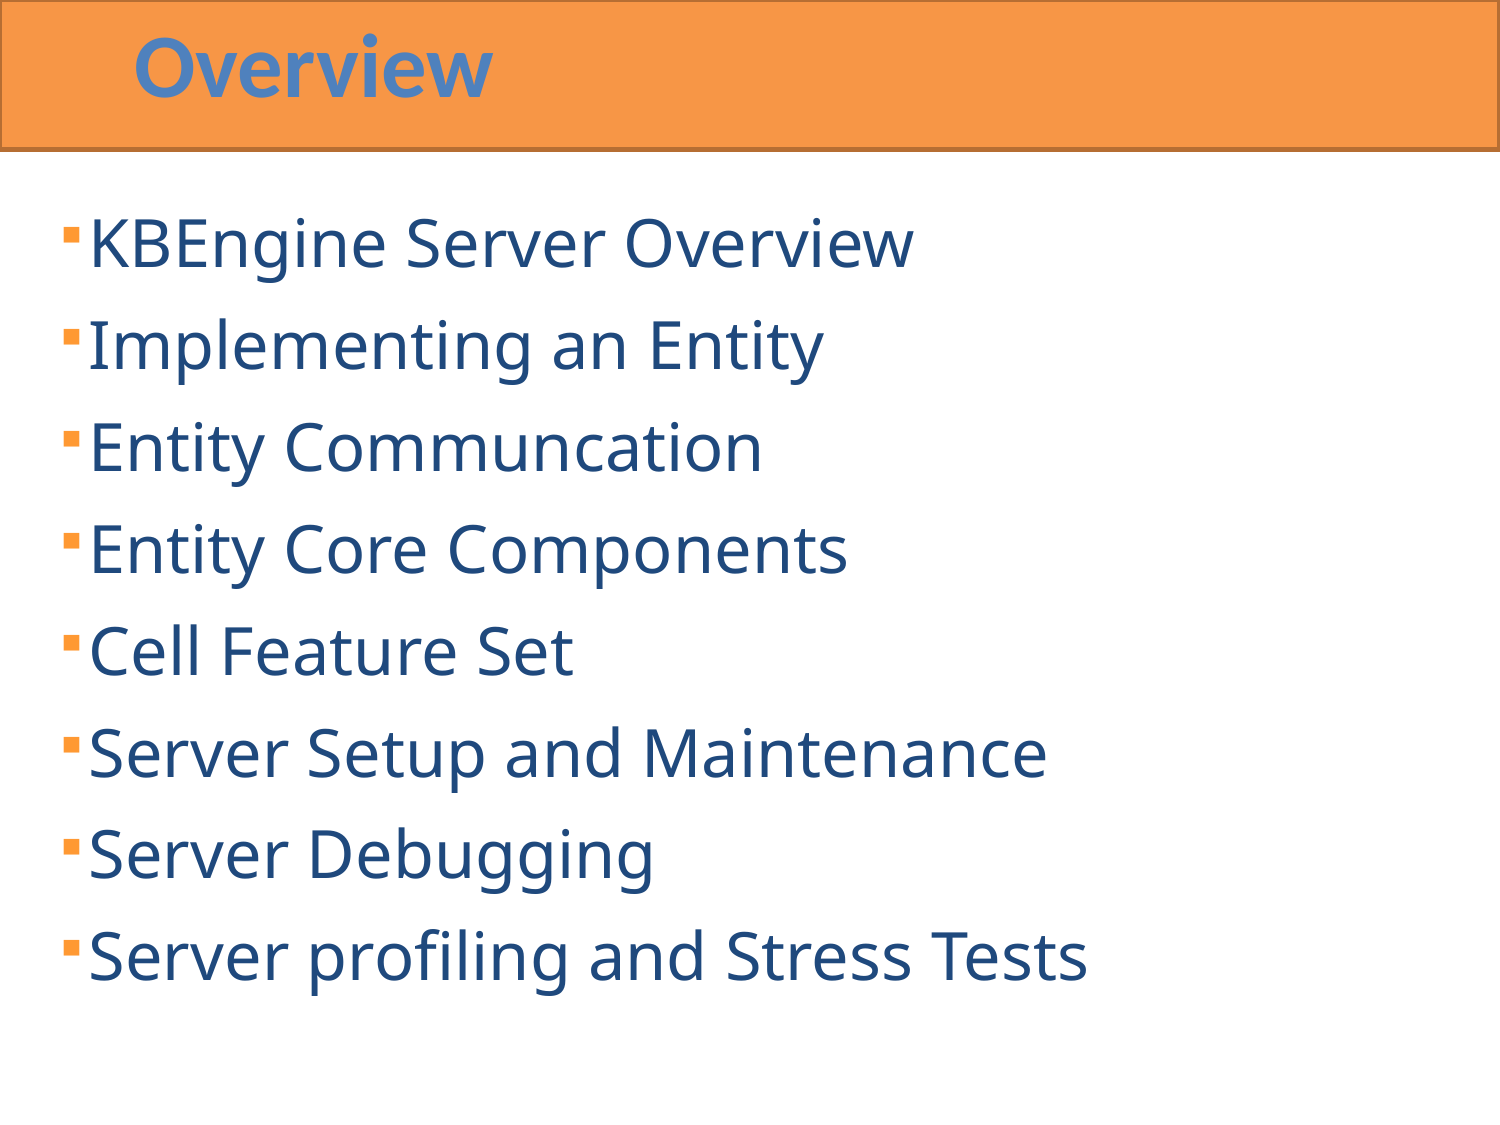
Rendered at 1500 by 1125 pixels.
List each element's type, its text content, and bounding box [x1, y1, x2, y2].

text_box Overview [29, 21, 600, 128]
text_box KBEngine Server Overview Implementing an Entity Entity Communcation Entity Core Components Cell Feature Set Server Setup and Maintenance Server Debugging Server profiling and Stress Tests [50, 208, 1290, 1035]
text_box [0, 0, 1500, 150]
